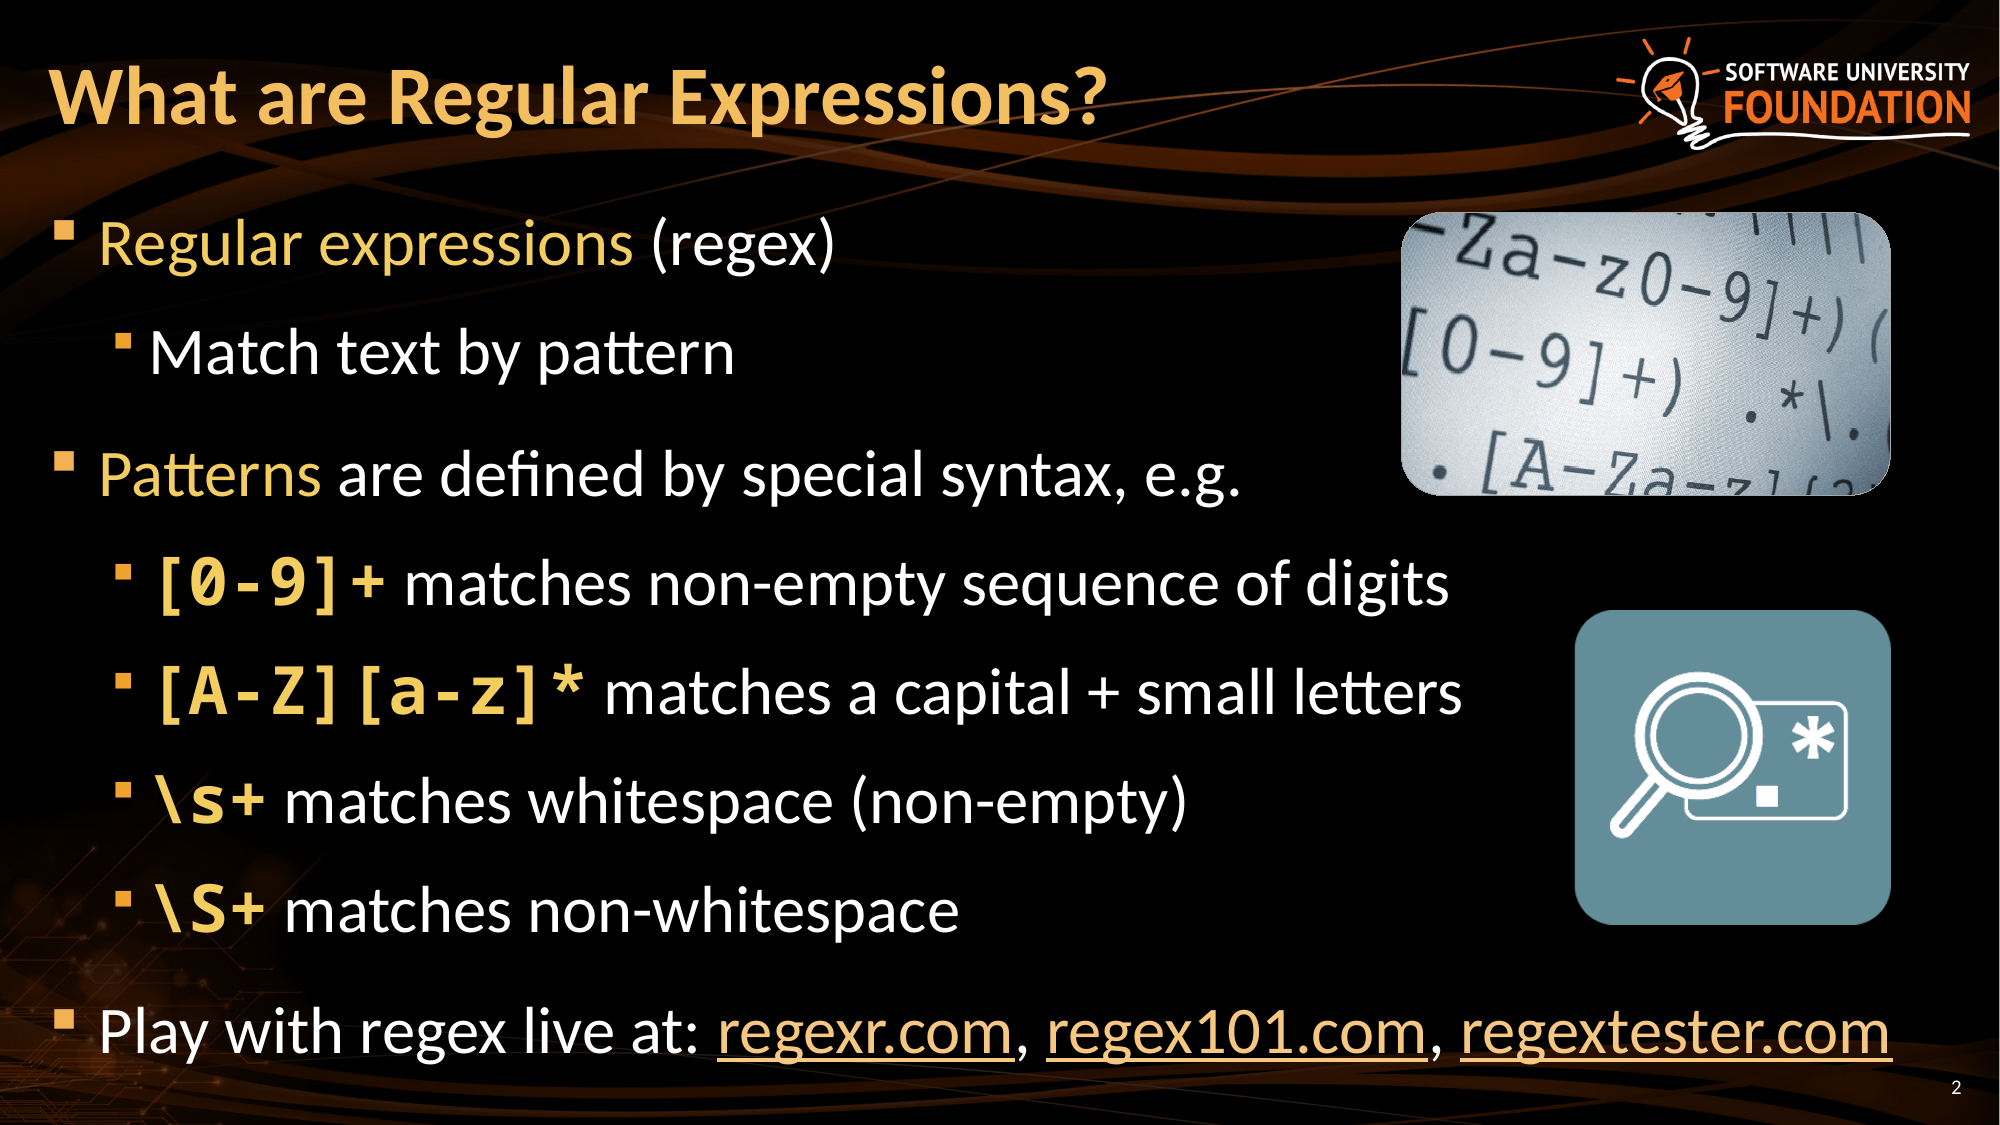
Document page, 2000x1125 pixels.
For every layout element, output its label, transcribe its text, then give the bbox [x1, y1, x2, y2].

title What are Regular Expressions? [30, 6, 1602, 189]
list Regular expressions (regex) Match text by pattern Patterns are defined by special syntax, e.g. [0-9]+ matches non-empty sequence of digits [A-Z][a-z]* matches a capital + small letters \s+ matches whitespace (non-empty) \S+ matches non-whitespace Play with regex live at: regexr.com, regex101.com, regextester.com [31, 188, 1968, 1103]
picture [0, 0, 2000, 1125]
